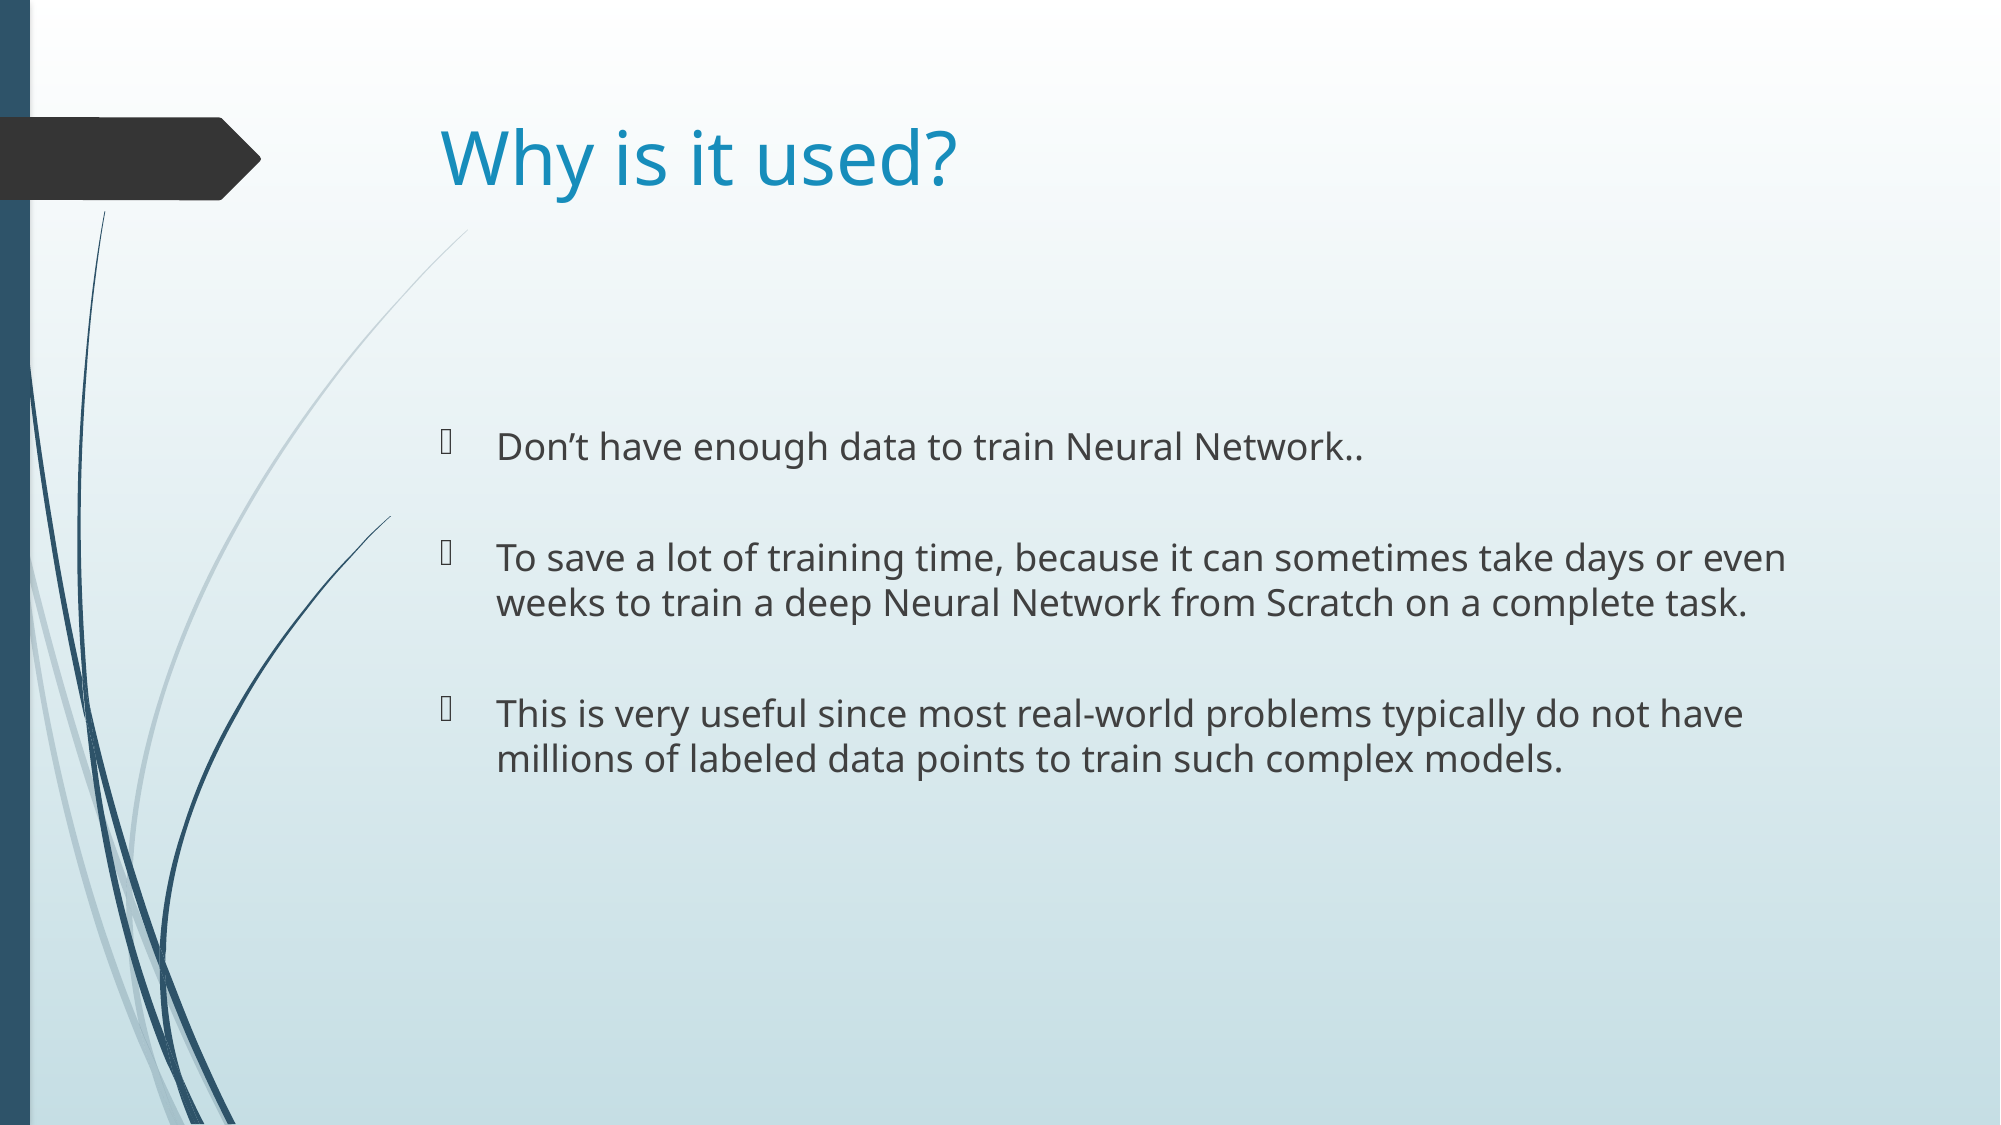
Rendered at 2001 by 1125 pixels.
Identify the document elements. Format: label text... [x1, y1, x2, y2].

title Why is it used? [425, 102, 1888, 313]
list Don’t have enough data to train Neural Network.. To save a lot of training time, because it can sometimes take days or even weeks to train a deep Neural Network from Scratch on a complete task. This is very useful since most real-world problems typically do not have millions of labeled data points to train such complex models. [424, 350, 1888, 970]
